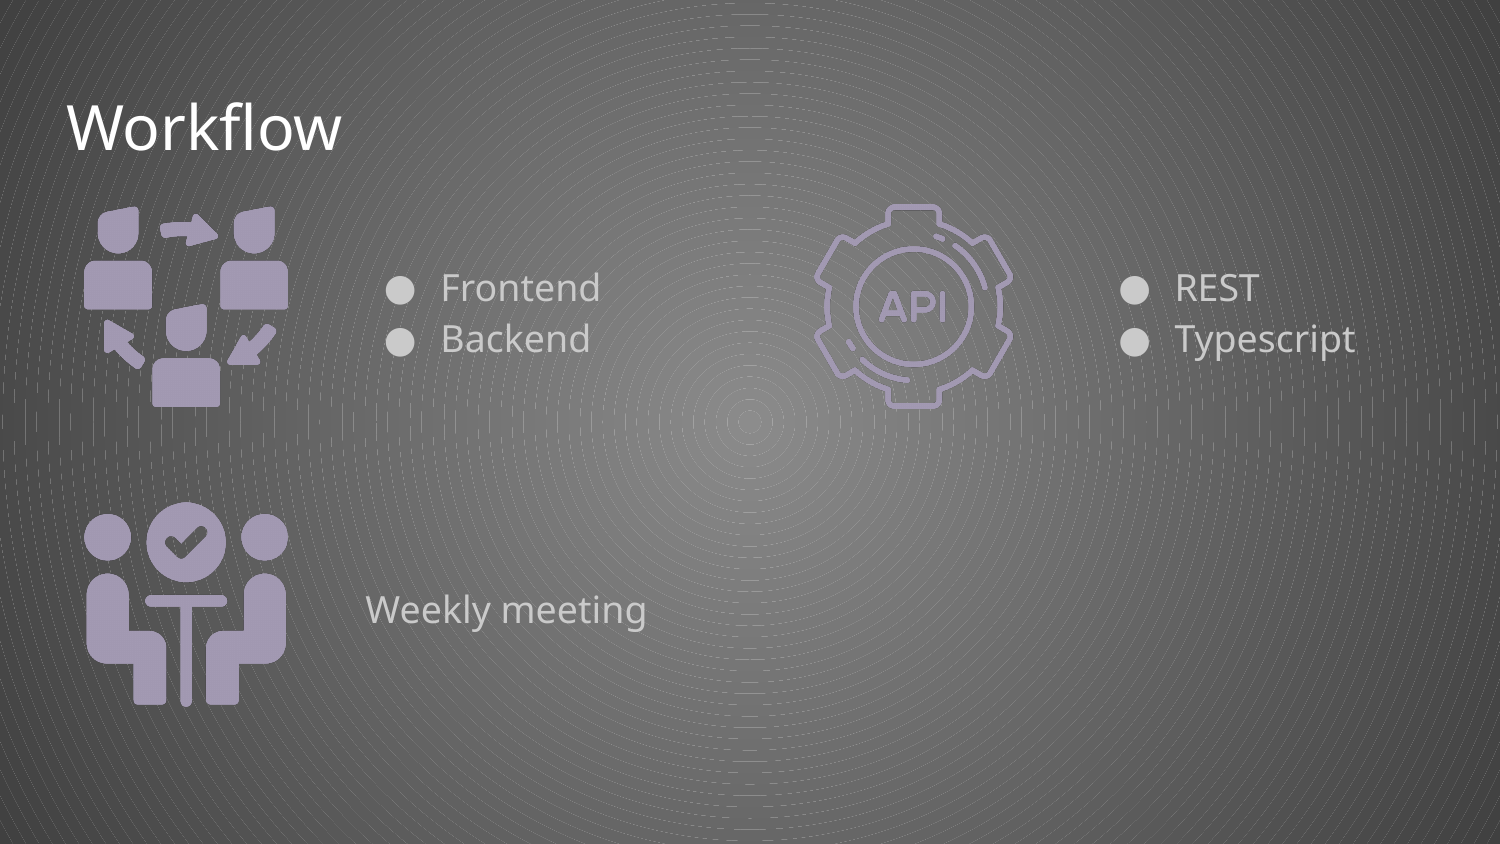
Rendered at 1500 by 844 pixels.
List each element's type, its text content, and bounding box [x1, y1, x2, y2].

list Weekly meeting [350, 563, 710, 645]
picture [83, 502, 288, 707]
list REST Typescript [1084, 241, 1410, 371]
picture [811, 204, 1016, 409]
picture [83, 204, 288, 409]
title Workflow [51, 72, 1449, 167]
list Frontend Backend [350, 241, 676, 371]
